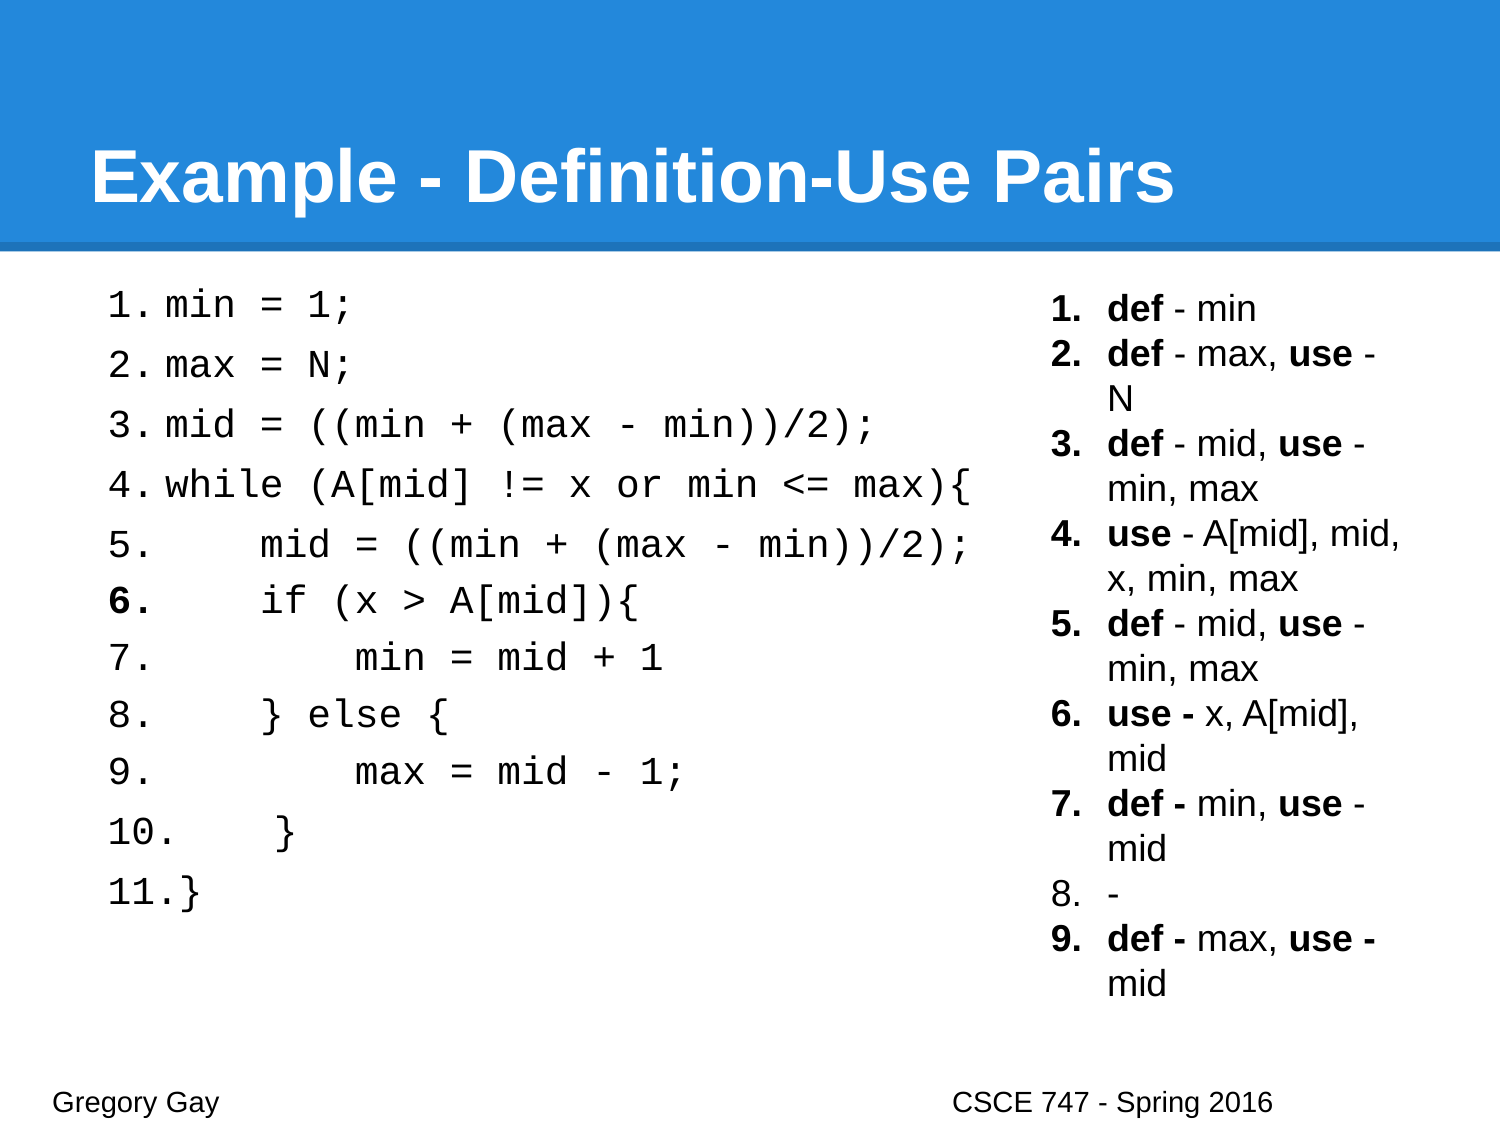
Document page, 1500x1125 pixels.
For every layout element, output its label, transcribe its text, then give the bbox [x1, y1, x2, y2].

text_box Gregory Gay CSCE 747 - Spring 2016 6 [37, 1068, 1463, 1114]
list def - min def - max, use - N def - mid, use - min, max use - A[mid], mid, x, min, max def - mid, use - min, max use - x, A[mid], mid def - min, use - mid - def - max, use - mid [1017, 268, 1425, 1084]
list min = 1; max = N; mid = ((min + (max - min))/2); while (A[mid] != x or min <= max){ mid = ((min + (max - min))/2); if (x > A[mid]){ min = mid + 1 } else { max = mid - 1; } } [75, 262, 1002, 1068]
title Example - Definition-Use Pairs [75, 45, 1425, 233]
